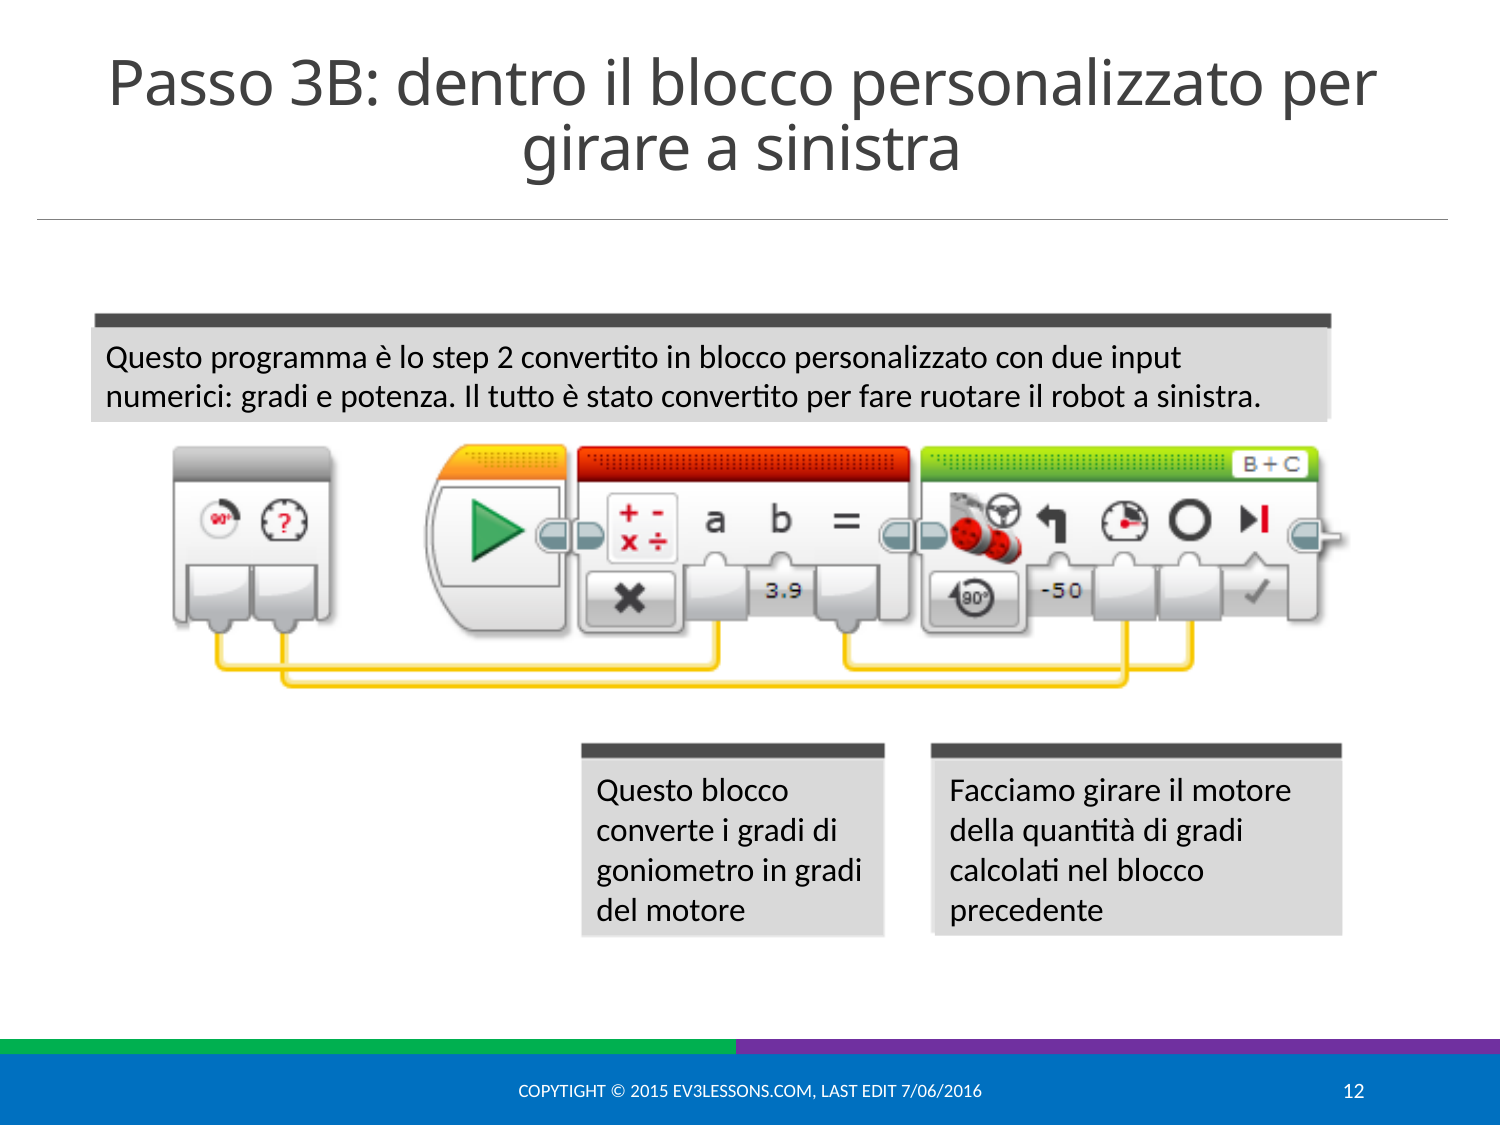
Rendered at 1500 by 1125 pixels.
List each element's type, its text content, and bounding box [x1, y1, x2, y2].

picture [65, 281, 1370, 971]
footer Copytight © 2015 EV3Lessons.com, Last edit 7/06/2016 [453, 1059, 1047, 1120]
title Passo 3B: dentro il blocco personalizzato per girare a sinistra [37, 47, 1448, 191]
slide_number 12 [1218, 1059, 1380, 1120]
